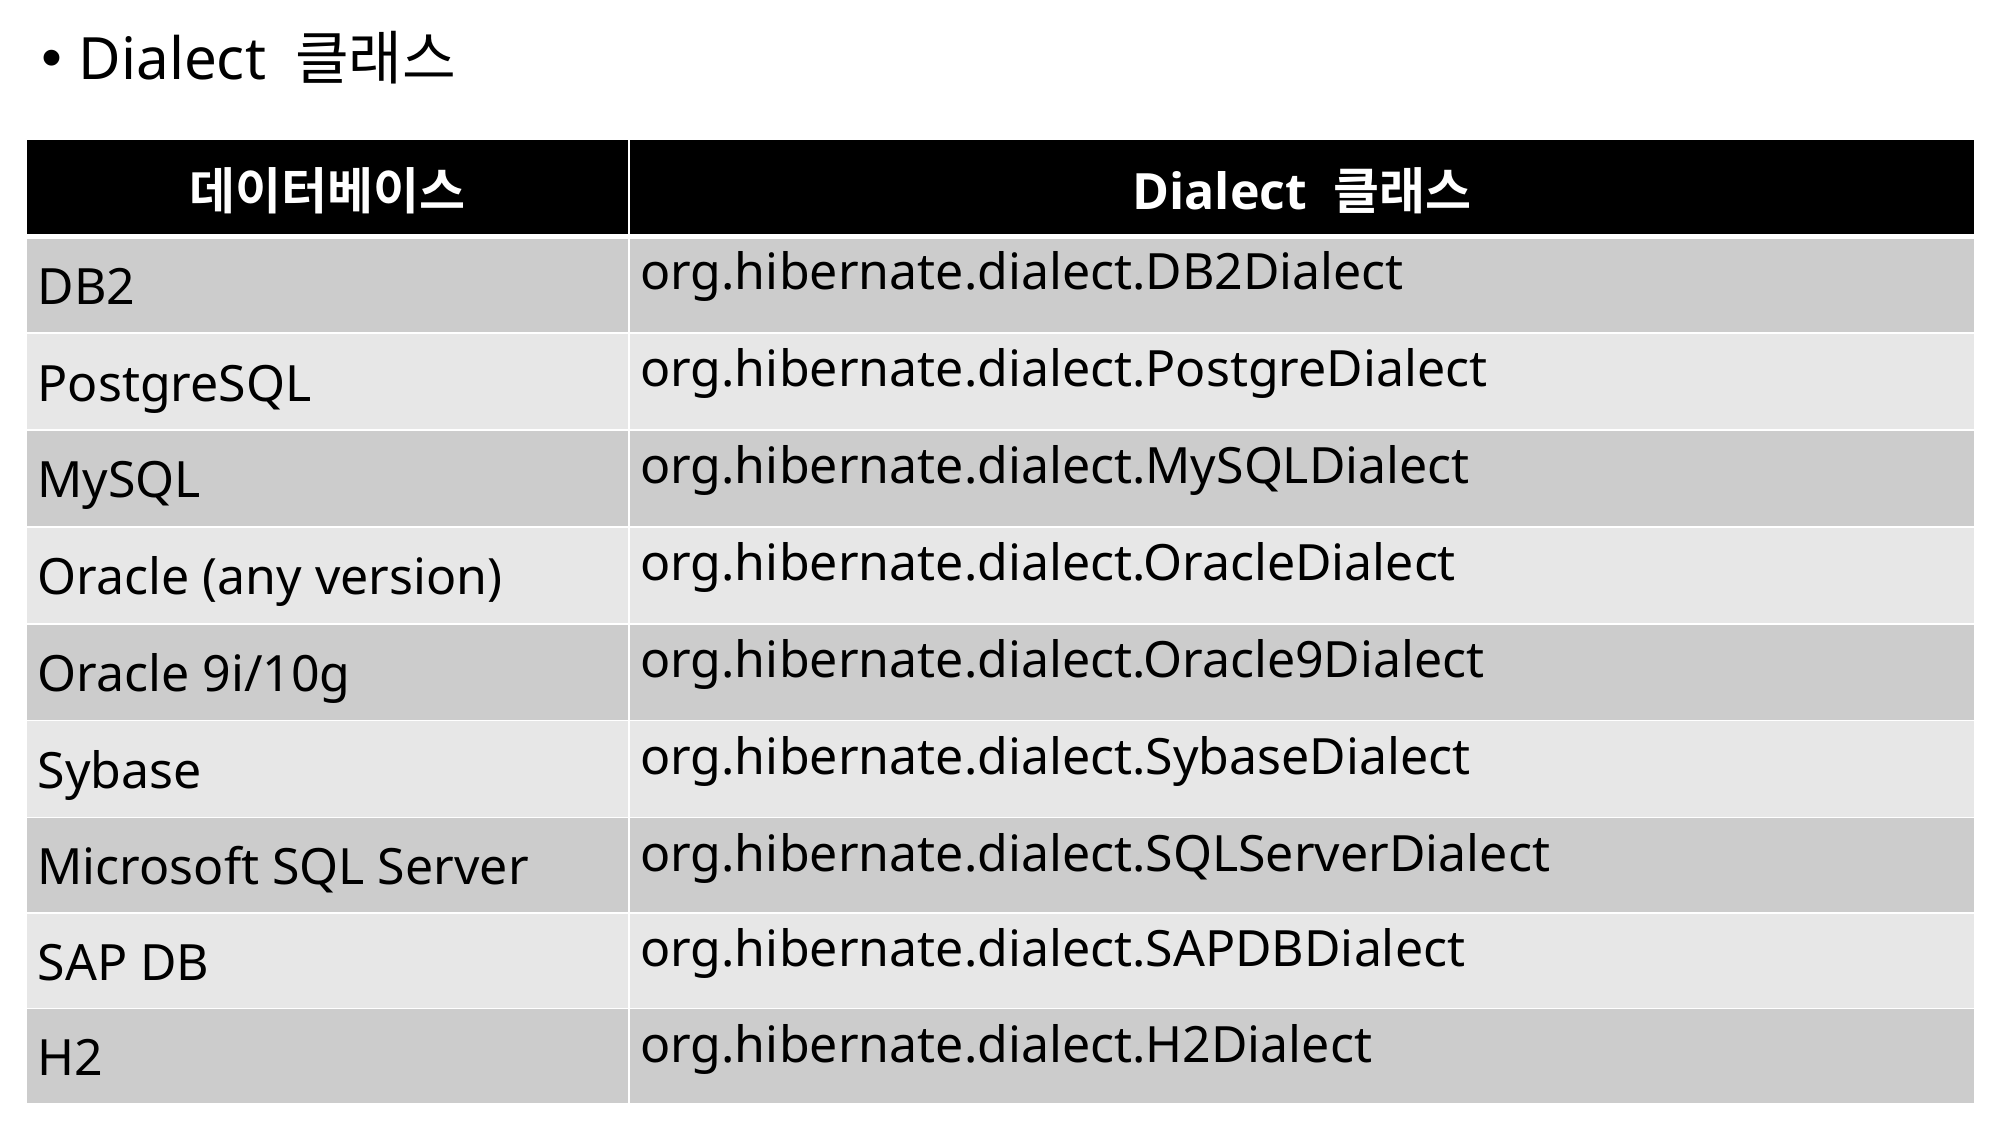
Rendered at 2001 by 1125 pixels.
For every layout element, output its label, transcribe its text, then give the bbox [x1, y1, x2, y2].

table_cell org.hibernate.dialect.SybaseDialect [630, 721, 1974, 817]
table_cell org.hibernate.dialect.SQLServerDialect [630, 818, 1974, 912]
table_cell Oracle (any version) [27, 528, 628, 623]
table_cell Sybase [27, 721, 628, 817]
table_cell SAP DB [27, 914, 628, 1008]
list Dialect 클래스 [26, 21, 1976, 139]
table_cell Oracle 9i/10g [27, 625, 628, 720]
table_cell org.hibernate.dialect.H2Dialect [630, 1009, 1974, 1103]
table_cell org.hibernate.dialect.DB2Dialect [630, 239, 1974, 332]
table_header Dialect 클래스 [630, 140, 1974, 234]
table_cell org.hibernate.dialect.OracleDialect [630, 528, 1974, 623]
table_cell Microsoft SQL Server [27, 818, 628, 912]
table_header 데이터베이스 [27, 140, 628, 234]
table_cell org.hibernate.dialect.SAPDBDialect [630, 914, 1974, 1008]
table_cell DB2 [27, 239, 628, 332]
table_cell MySQL [27, 431, 628, 526]
table_cell org.hibernate.dialect.MySQLDialect [630, 431, 1974, 526]
table_cell org.hibernate.dialect.Oracle9Dialect [630, 625, 1974, 720]
table_cell H2 [27, 1009, 628, 1103]
table_cell PostgreSQL [27, 334, 628, 429]
table_cell org.hibernate.dialect.PostgreDialect [630, 334, 1974, 429]
